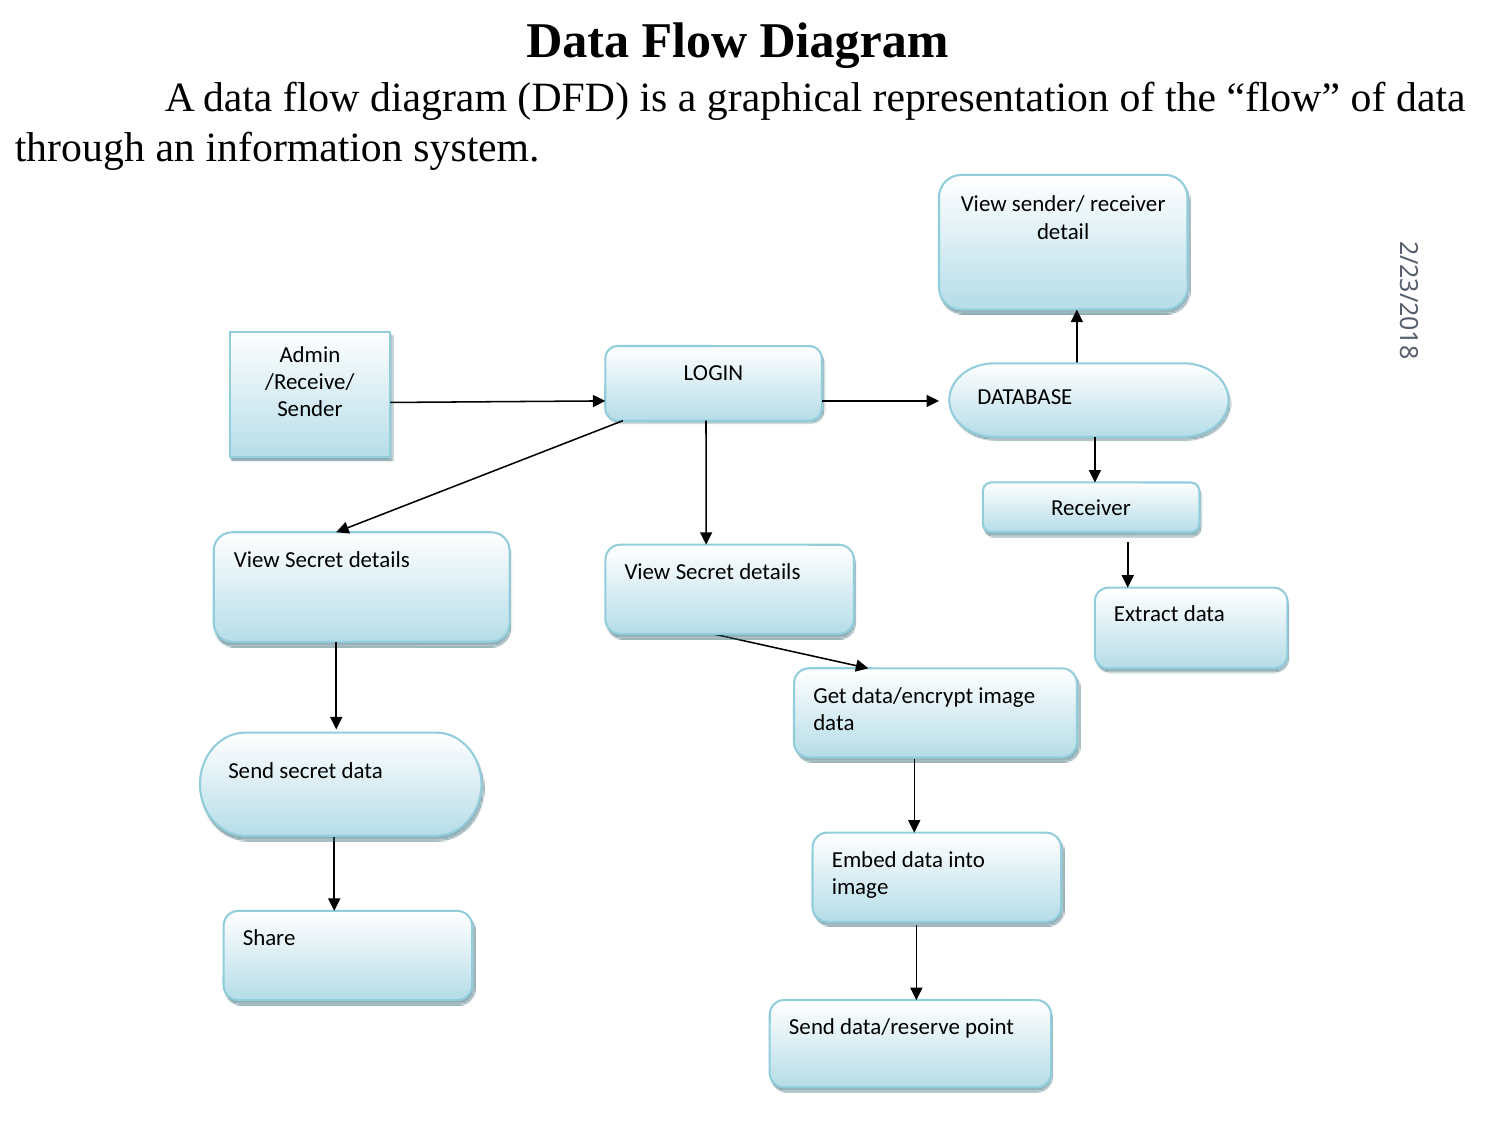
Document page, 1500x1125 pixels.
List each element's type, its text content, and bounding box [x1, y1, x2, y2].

text_box A data flow diagram (DFD) is a graphical representation of the “flow” of data through an information system. [0, 62, 1378, 178]
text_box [199, 174, 1288, 1088]
text_box Data Flow Diagram [0, 0, 1475, 62]
text_box A data flow diagram (DFD) is a graphical representation of the “flow” of data through an information system. [1442, 62, 1500, 178]
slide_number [1378, 43, 1442, 374]
